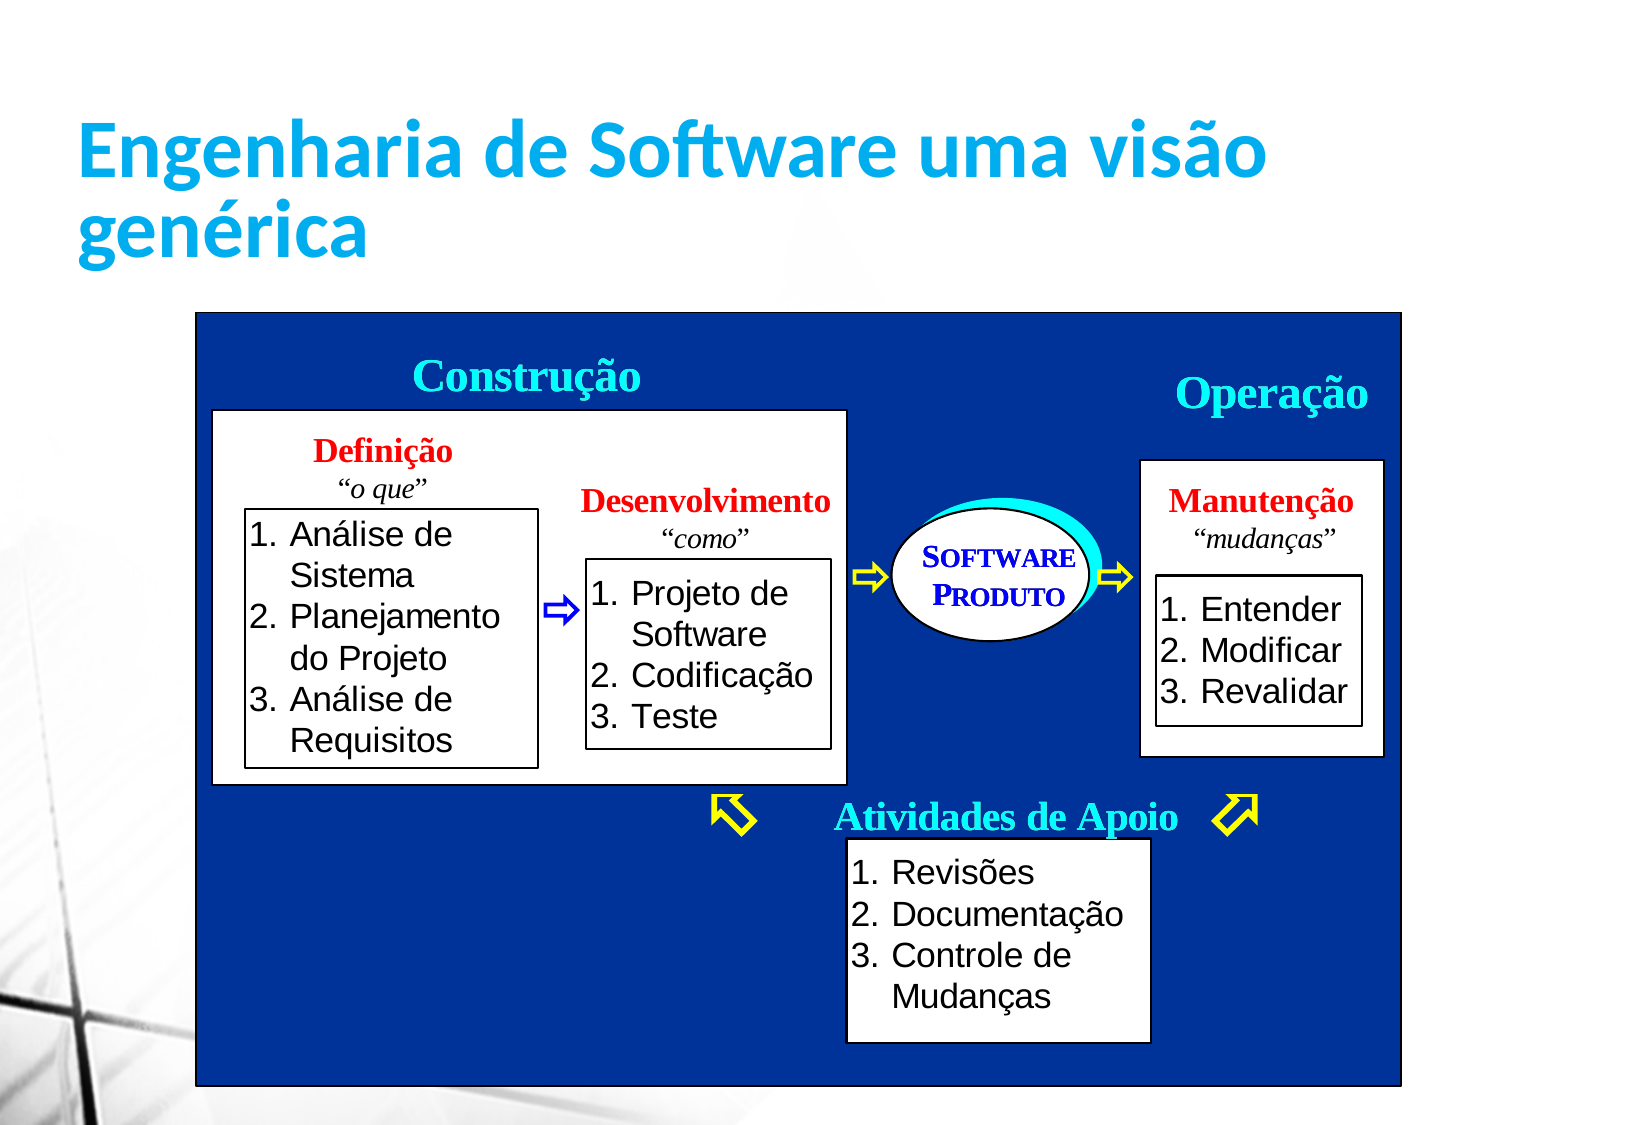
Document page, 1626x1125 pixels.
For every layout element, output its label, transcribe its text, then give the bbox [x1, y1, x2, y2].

picture [0, 0, 1626, 1125]
text_box Engenharia de Software uma visão genérica [62, 99, 1563, 288]
